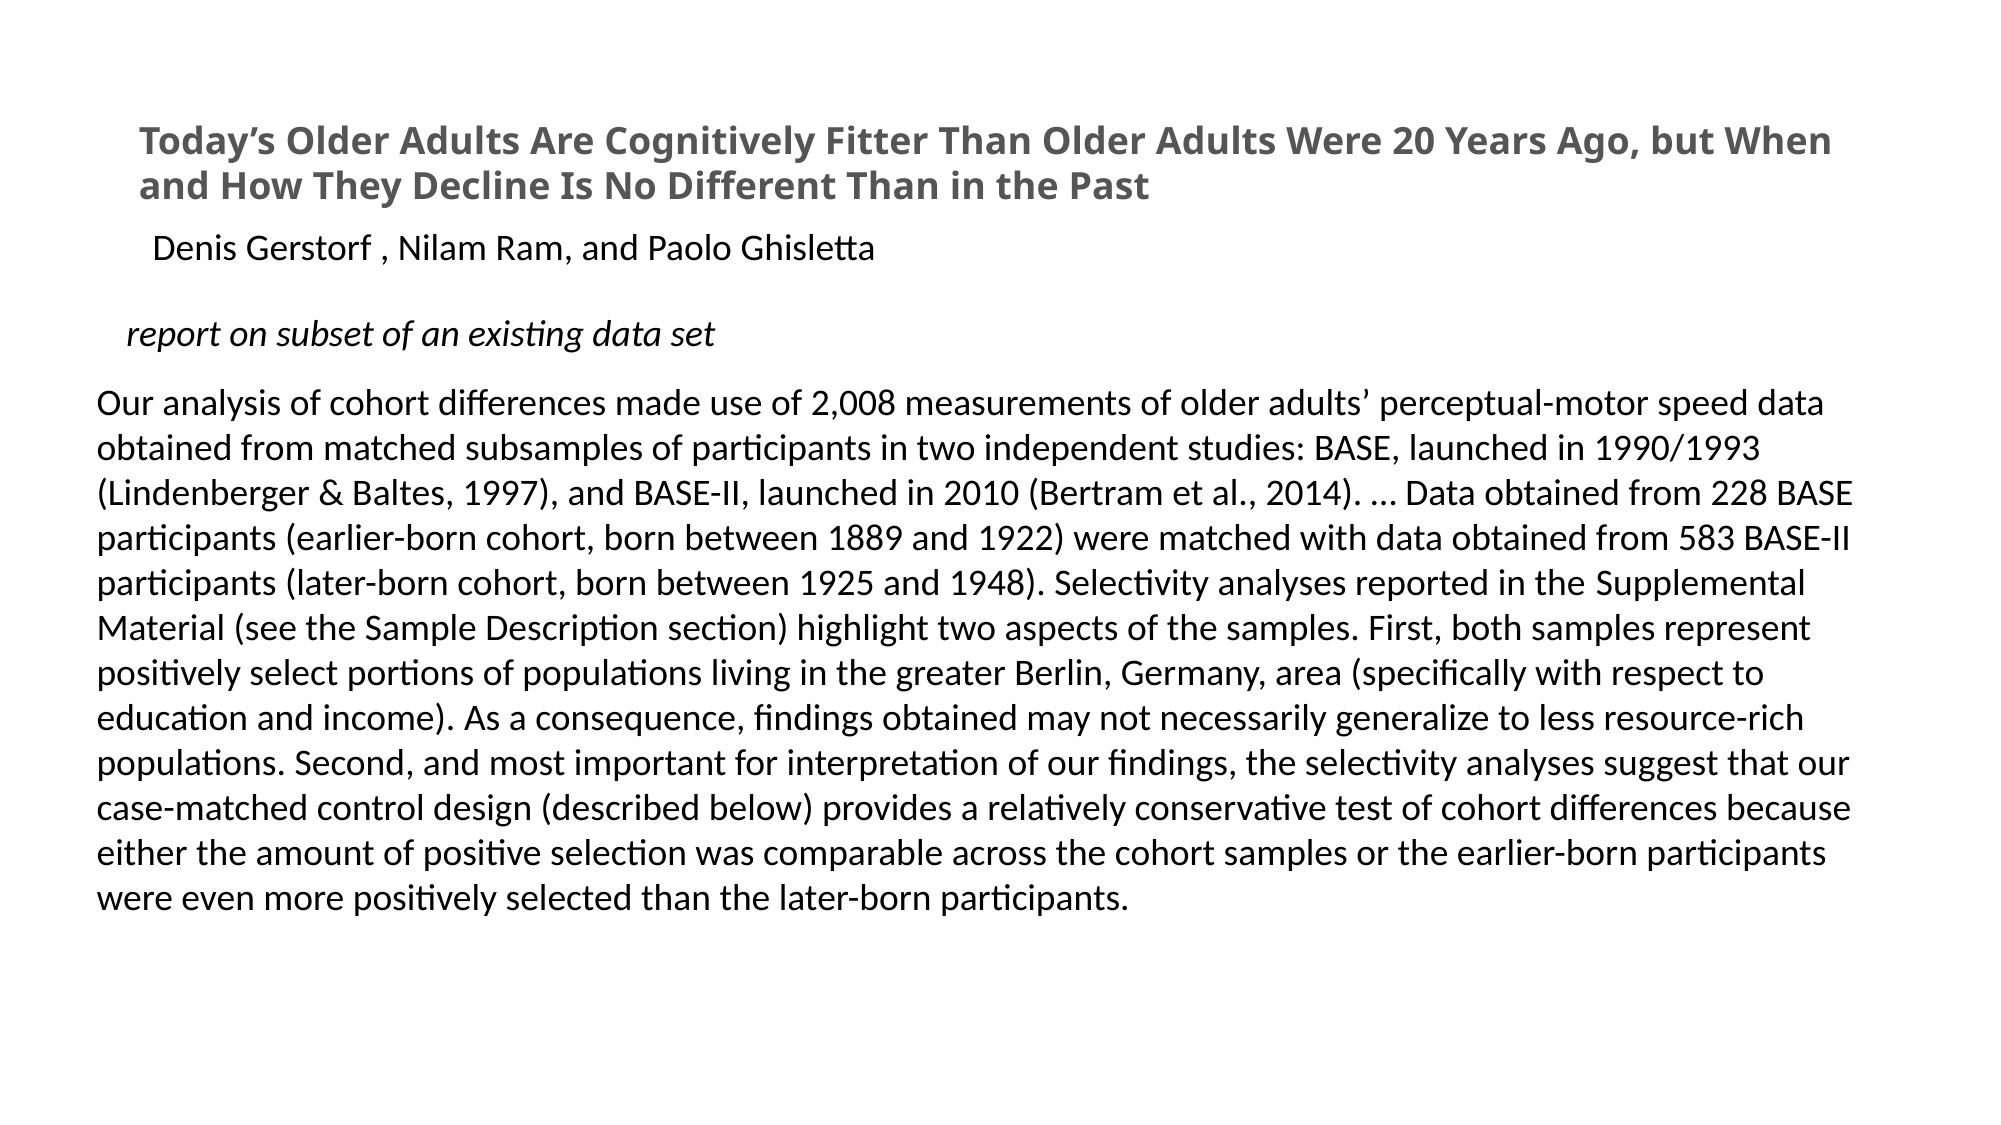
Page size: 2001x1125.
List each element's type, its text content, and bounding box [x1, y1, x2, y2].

text_box Our analysis of cohort differences made use of 2,008 measurements of older adults’ perceptual-motor speed data obtained from matched subsamples of participants in two independent studies: BASE, launched in 1990/1993 (Lindenberger & Baltes, 1997), and BASE-II, launched in 2010 (Bertram et al., 2014). … Data obtained from 228 BASE participants (earlier-born cohort, born between 1889 and 1922) were matched with data obtained from 583 BASE-II participants (later-born cohort, born between 1925 and 1948). Selectivity analyses reported in the Supplemental Material (see the Sample Description section) highlight two aspects of the samples. First, both samples represent positively select portions of populations living in the greater Berlin, Germany, area (specifically with respect to education and income). As a consequence, findings obtained may not necessarily generalize to less resource-rich populations. Second, and most important for interpretation of our findings, the selectivity analyses suggest that our case-matched control design (described below) provides a relatively conservative test of cohort differences because either the amount of positive selection was comparable across the cohort samples or the earlier-born participants were even more positively selected than the later-born participants. [81, 370, 1918, 1016]
text_box Today’s Older Adults Are Cognitively Fitter Than Older Adults Were 20 Years Ago, but When and How They Decline Is No Different Than in the Past [124, 109, 1876, 214]
text_box Denis Gerstorf , Nilam Ram, and Paolo Ghisletta [138, 215, 1138, 275]
text_box report on subset of an existing data set [111, 301, 731, 362]
